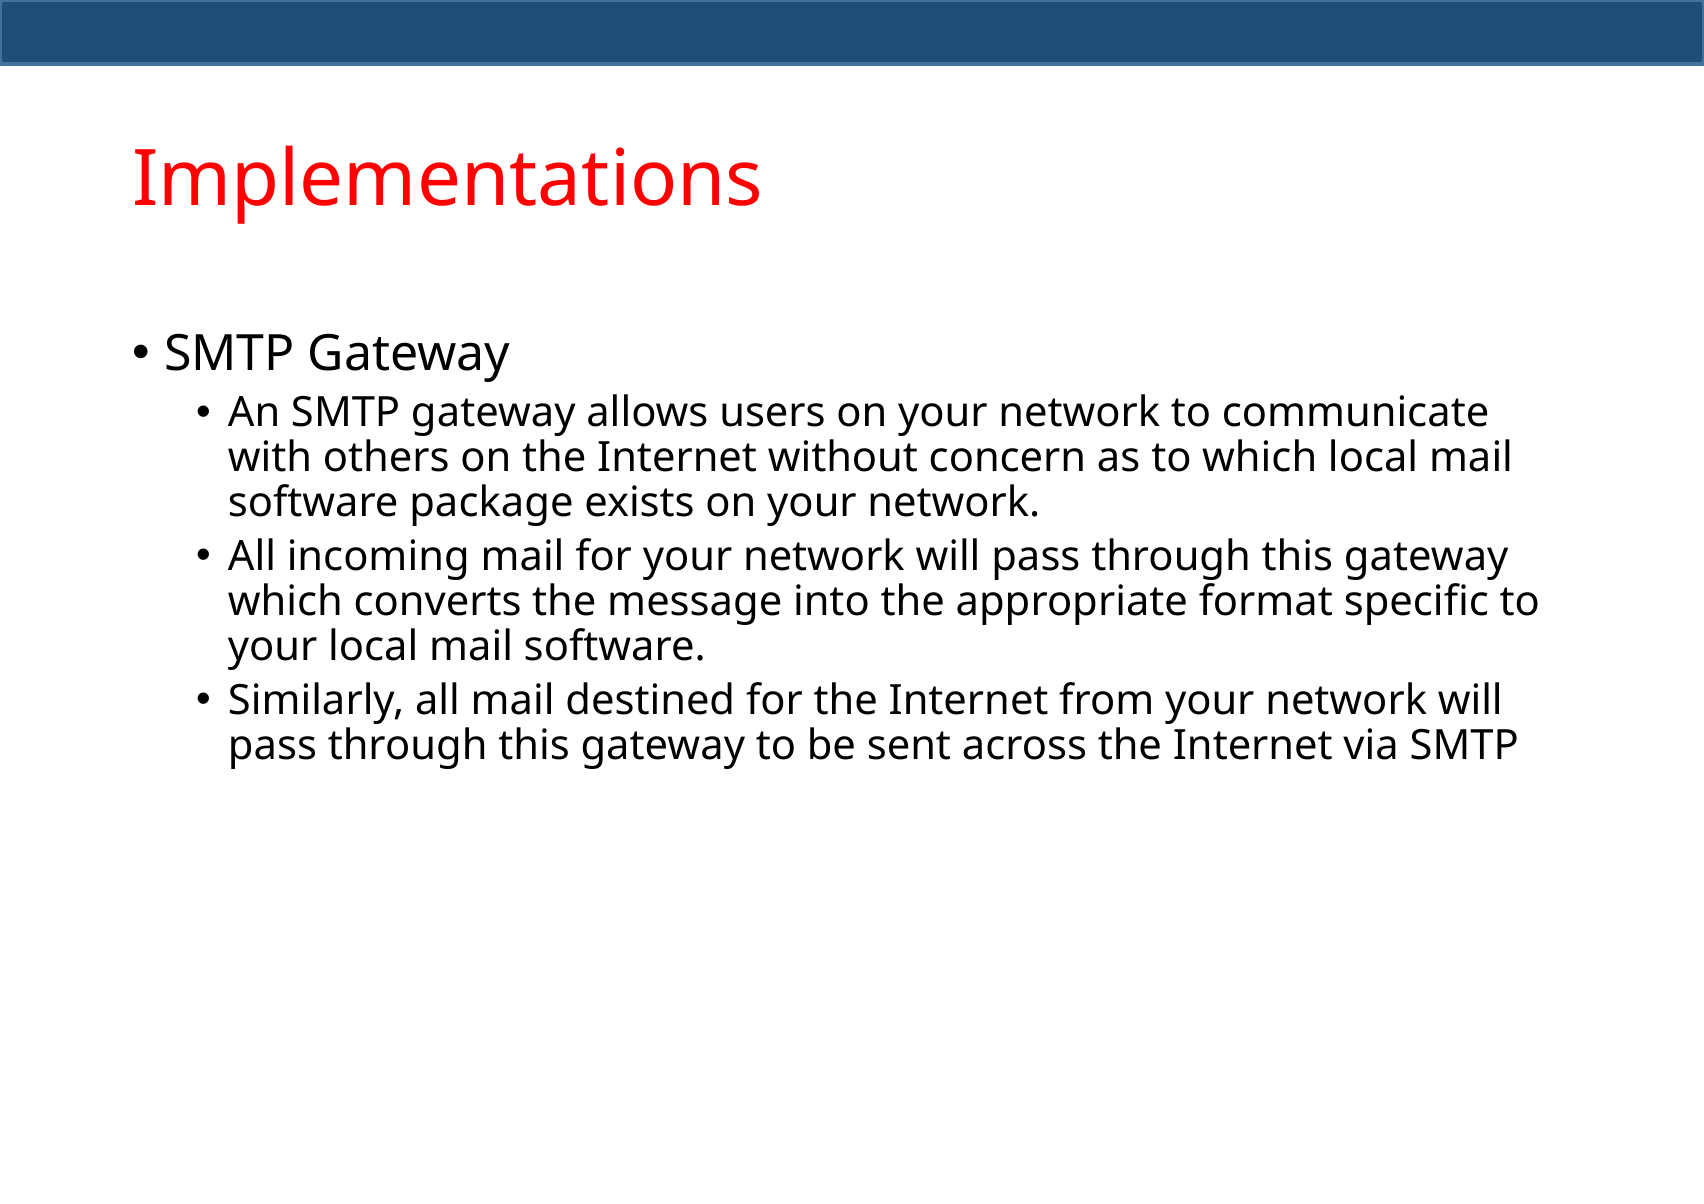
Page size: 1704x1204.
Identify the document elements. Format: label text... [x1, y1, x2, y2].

list SMTP Gateway An SMTP gateway allows users on your network to communicate with others on the Internet without concern as to which local mail software package exists on your network. All incoming mail for your network will pass through this gateway which converts the message into the appropriate format specific to your local mail software. Similarly, all mail destined for the Internet from your network will pass through this gateway to be sent across the Internet via SMTP [117, 320, 1587, 1084]
title Implementations [117, 64, 1587, 297]
